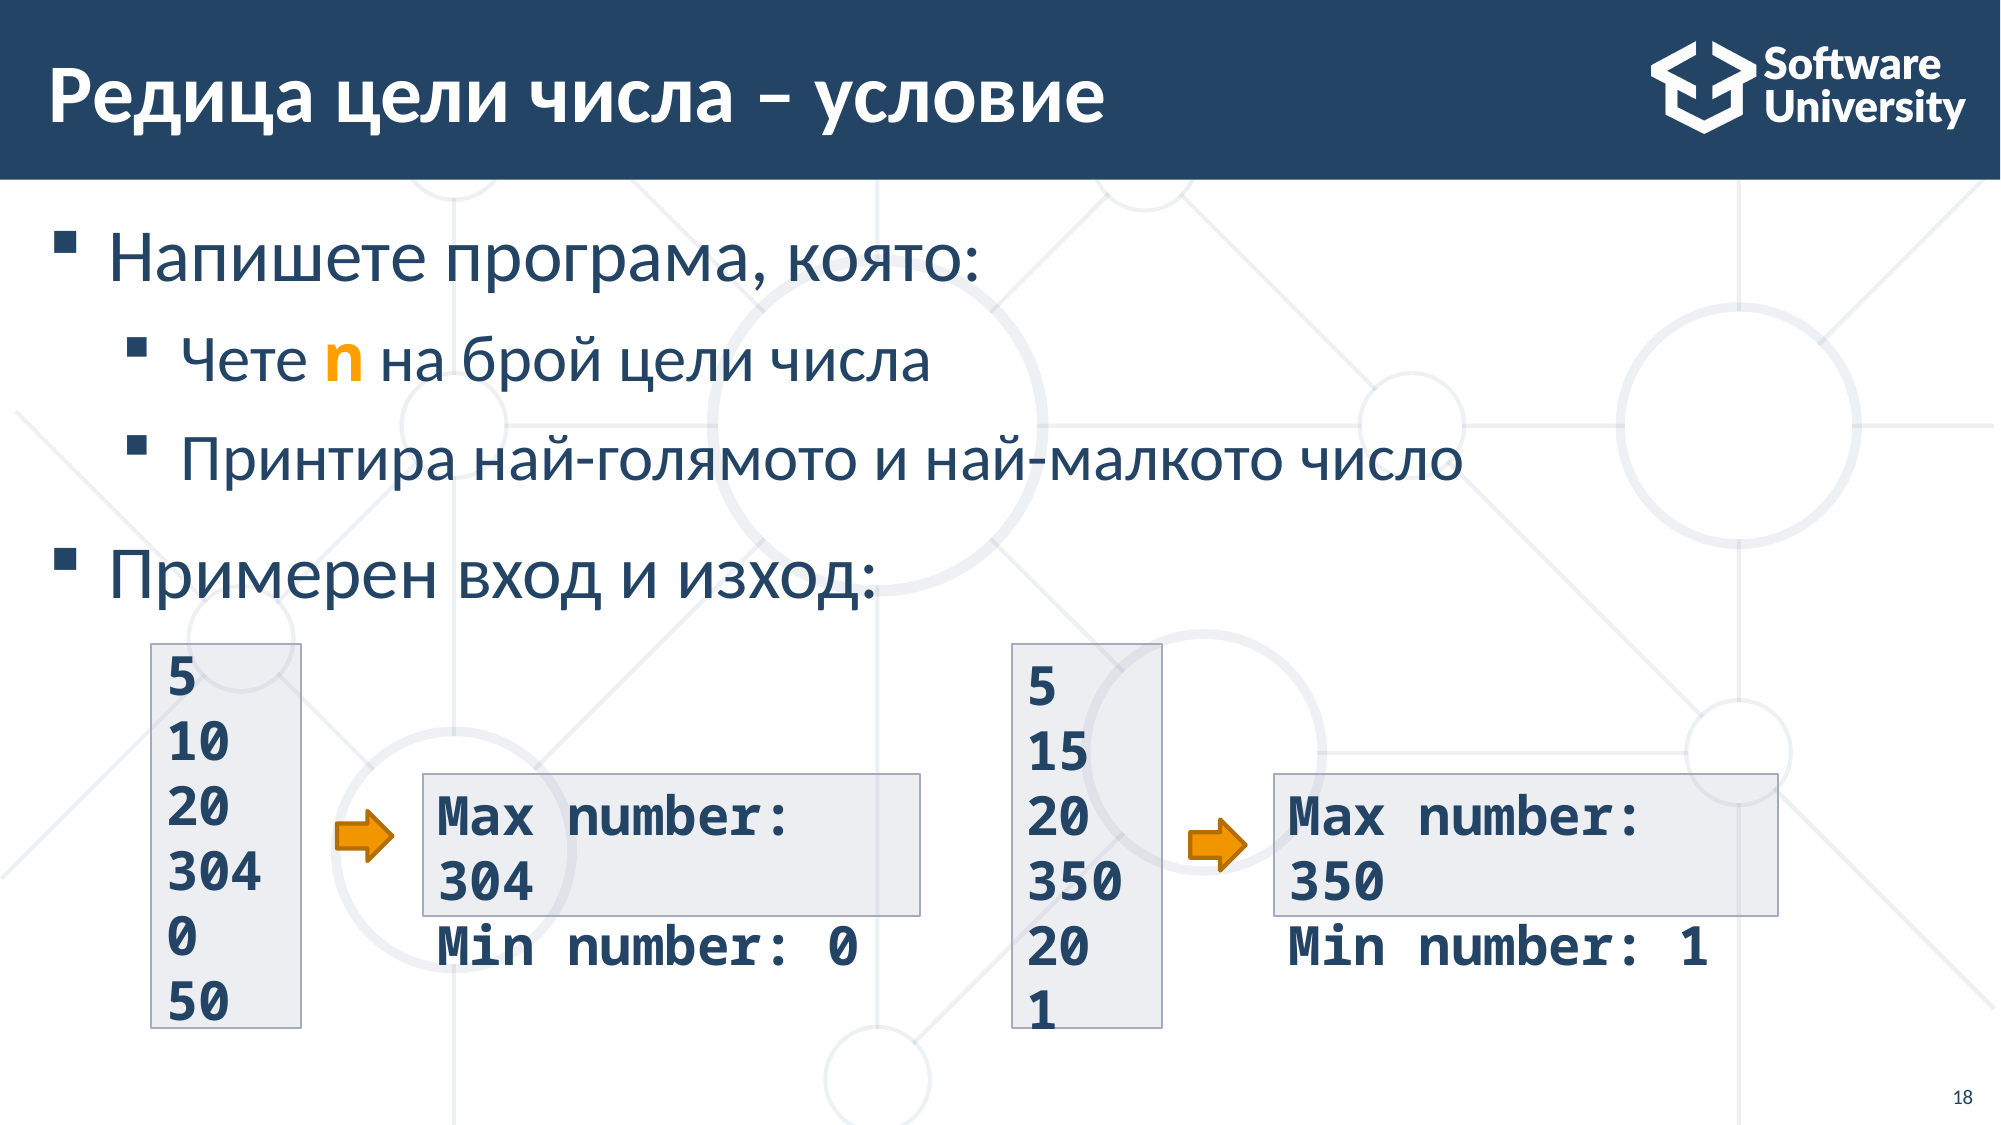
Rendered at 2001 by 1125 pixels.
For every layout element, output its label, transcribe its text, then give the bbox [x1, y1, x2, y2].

slide_number 18 [1927, 1067, 1989, 1117]
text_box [150, 643, 921, 1029]
list Напишете програма, която: Чете n на брой цели числа Принтира най-голямото и най-малкото число Примерен вход и изход: [31, 196, 1970, 1104]
picture [1651, 41, 1966, 134]
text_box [1011, 643, 1779, 1029]
title Редица цели числа – условие [31, 16, 1625, 162]
